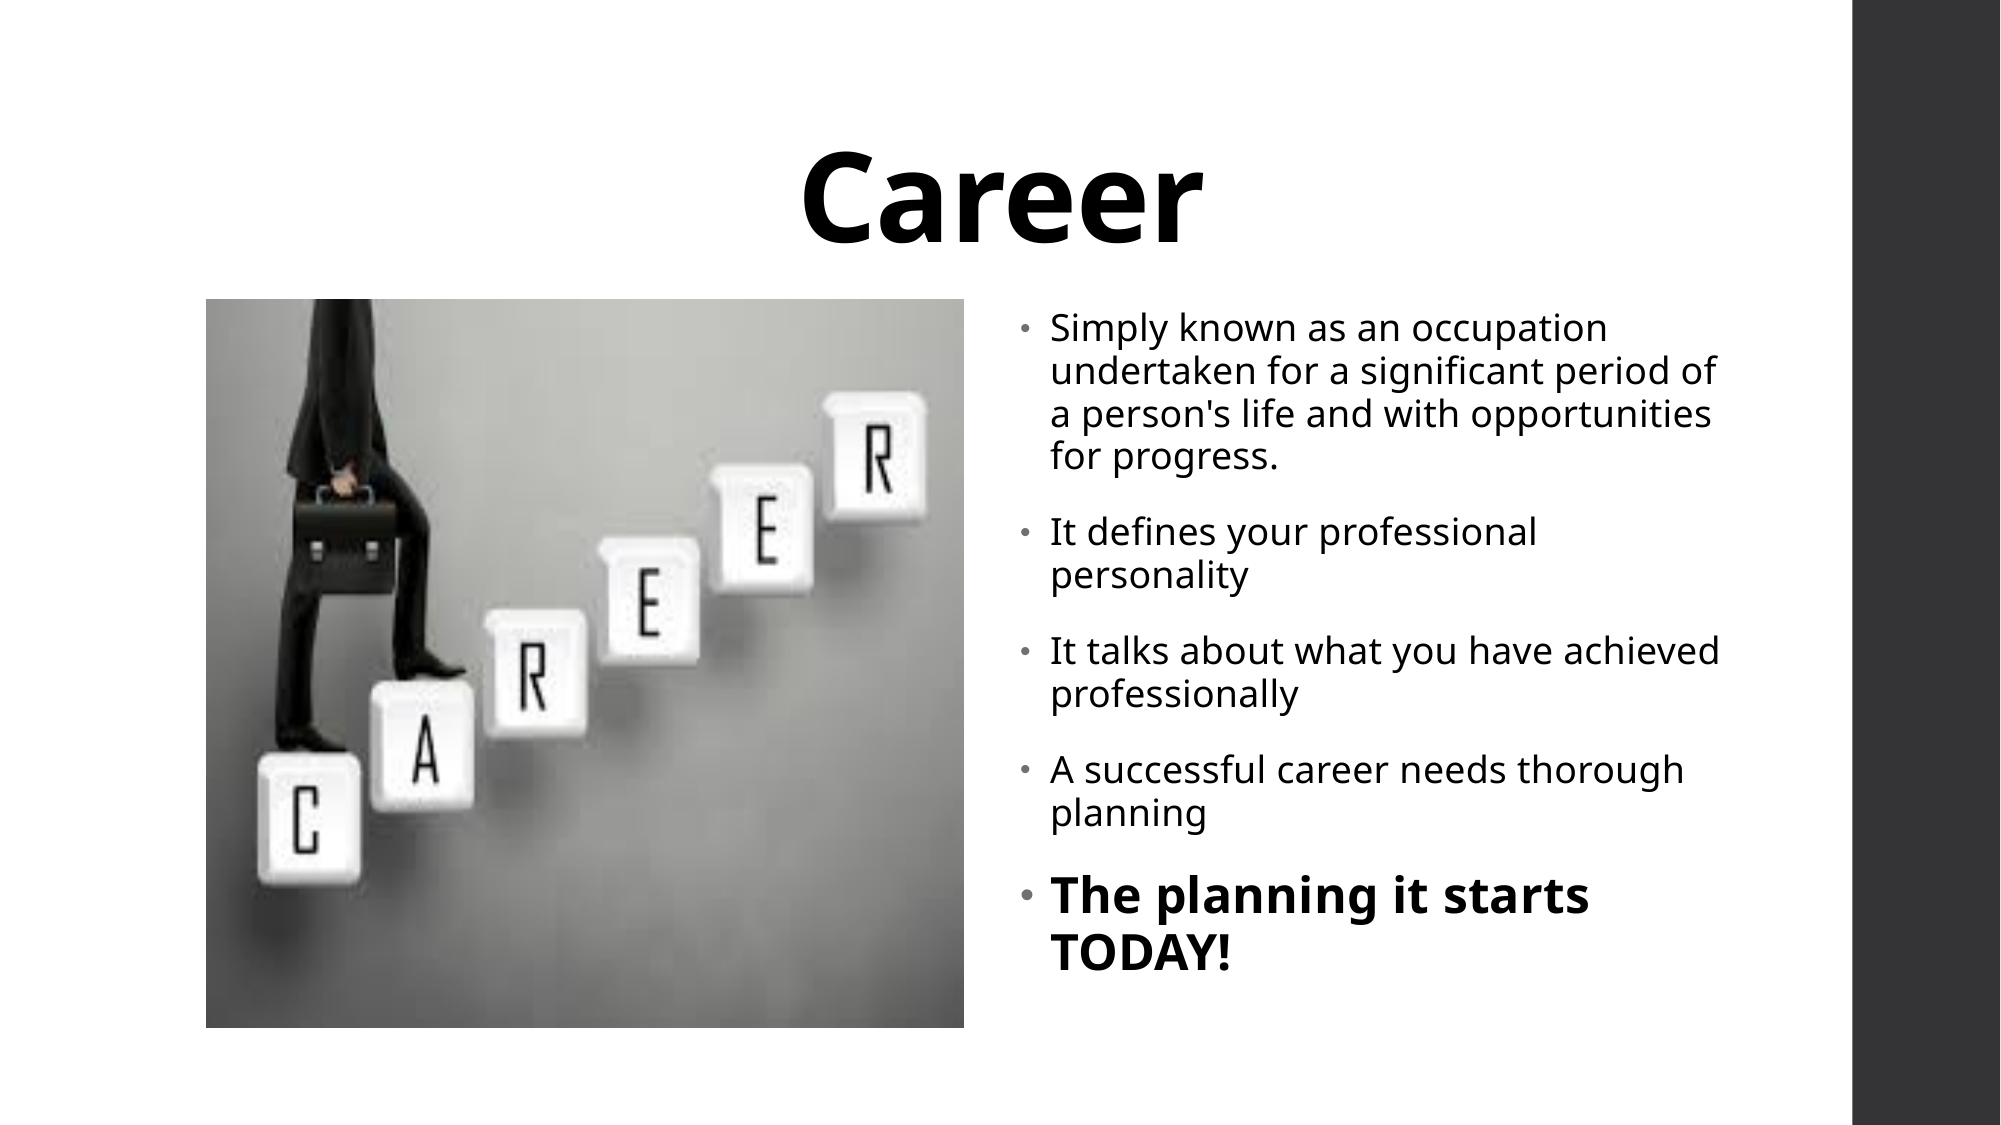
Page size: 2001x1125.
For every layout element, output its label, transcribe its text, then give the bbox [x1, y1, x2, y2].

list Simply known as an occupation undertaken for a significant period of a person's life and with opportunities for progress. It defines your professional personality It talks about what you have achieved professionally A successful career needs thorough planning The planning it starts TODAY! [1005, 299, 1740, 1014]
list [206, 299, 965, 1029]
title Career [206, 60, 1797, 278]
